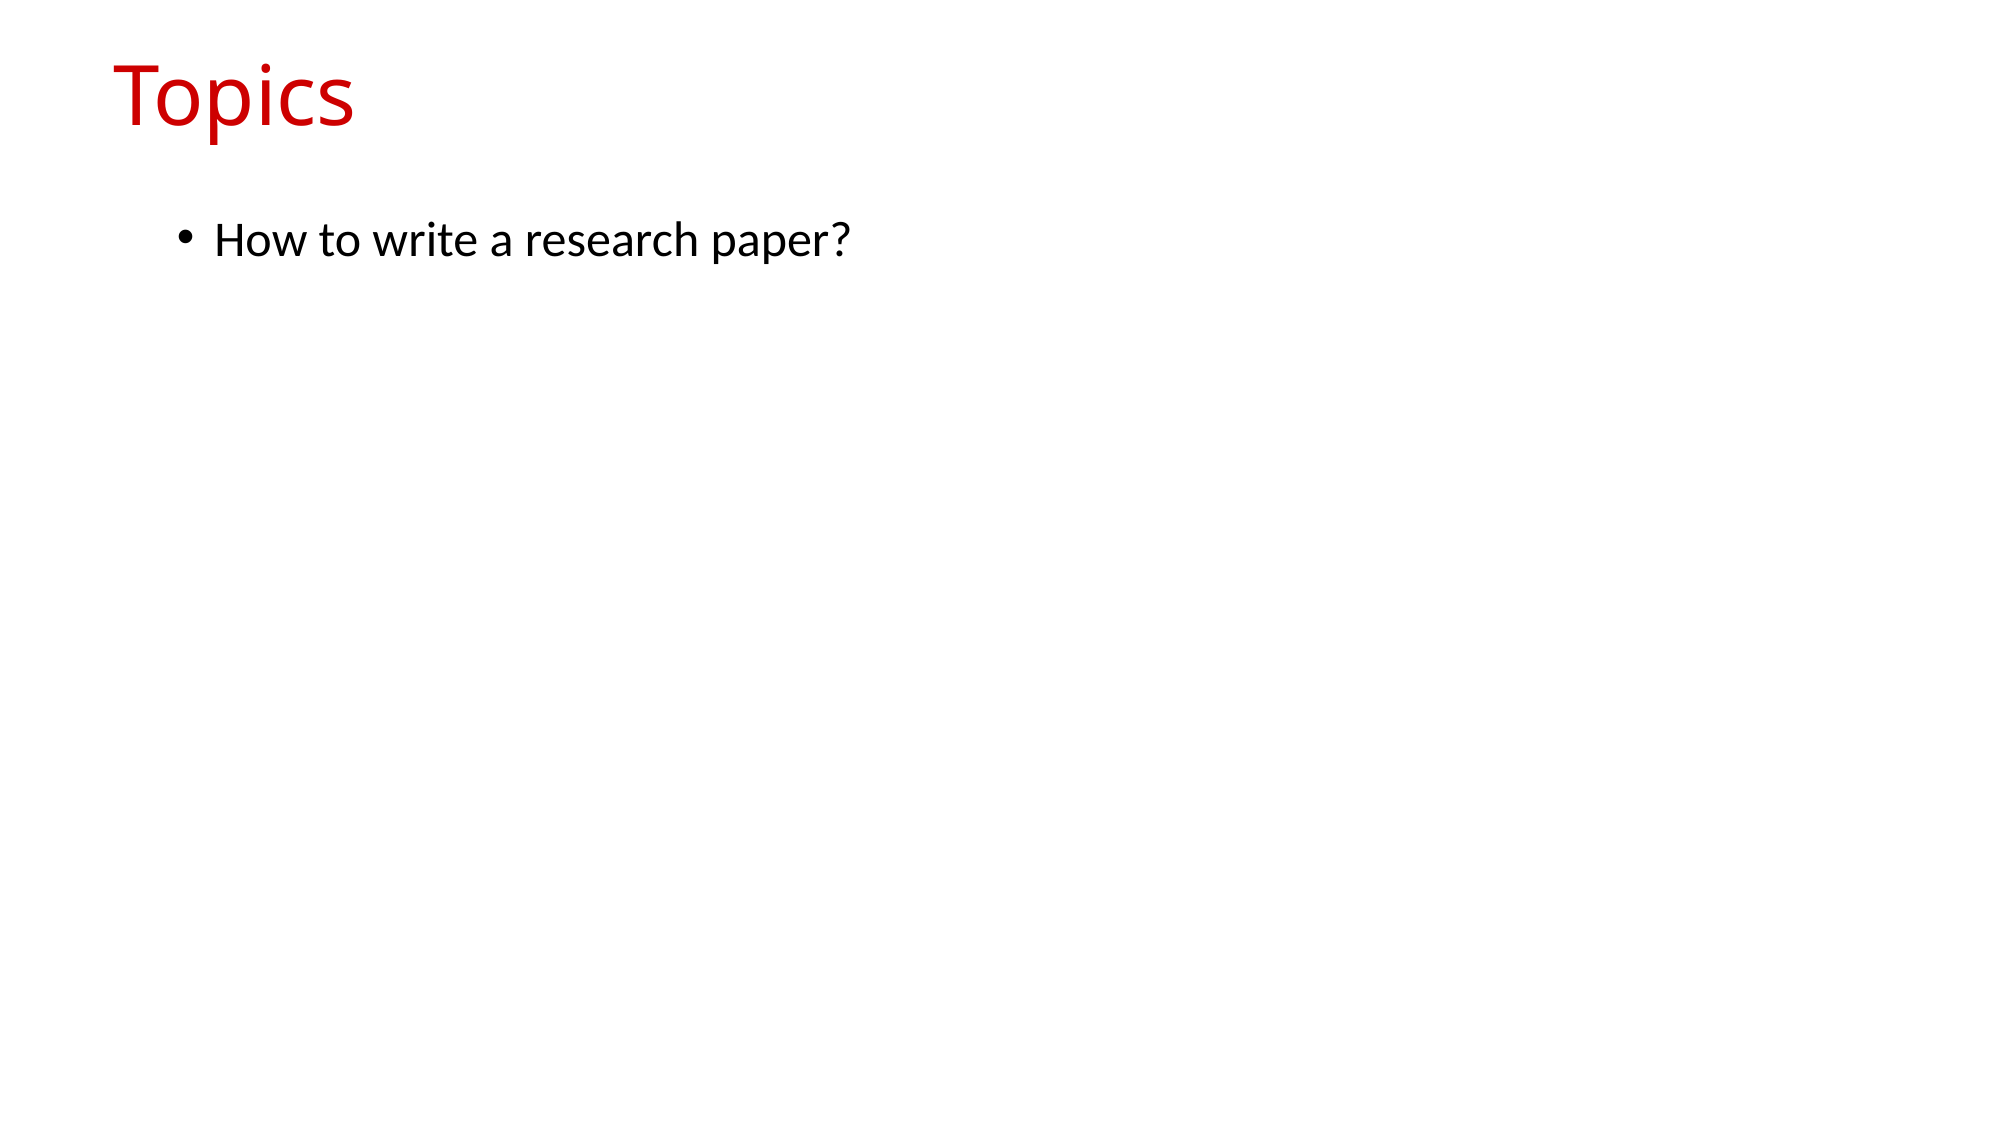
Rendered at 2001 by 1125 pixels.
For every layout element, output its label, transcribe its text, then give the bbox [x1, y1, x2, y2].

title Topics [98, 0, 1824, 208]
list How to write a research paper? [161, 166, 1887, 982]
